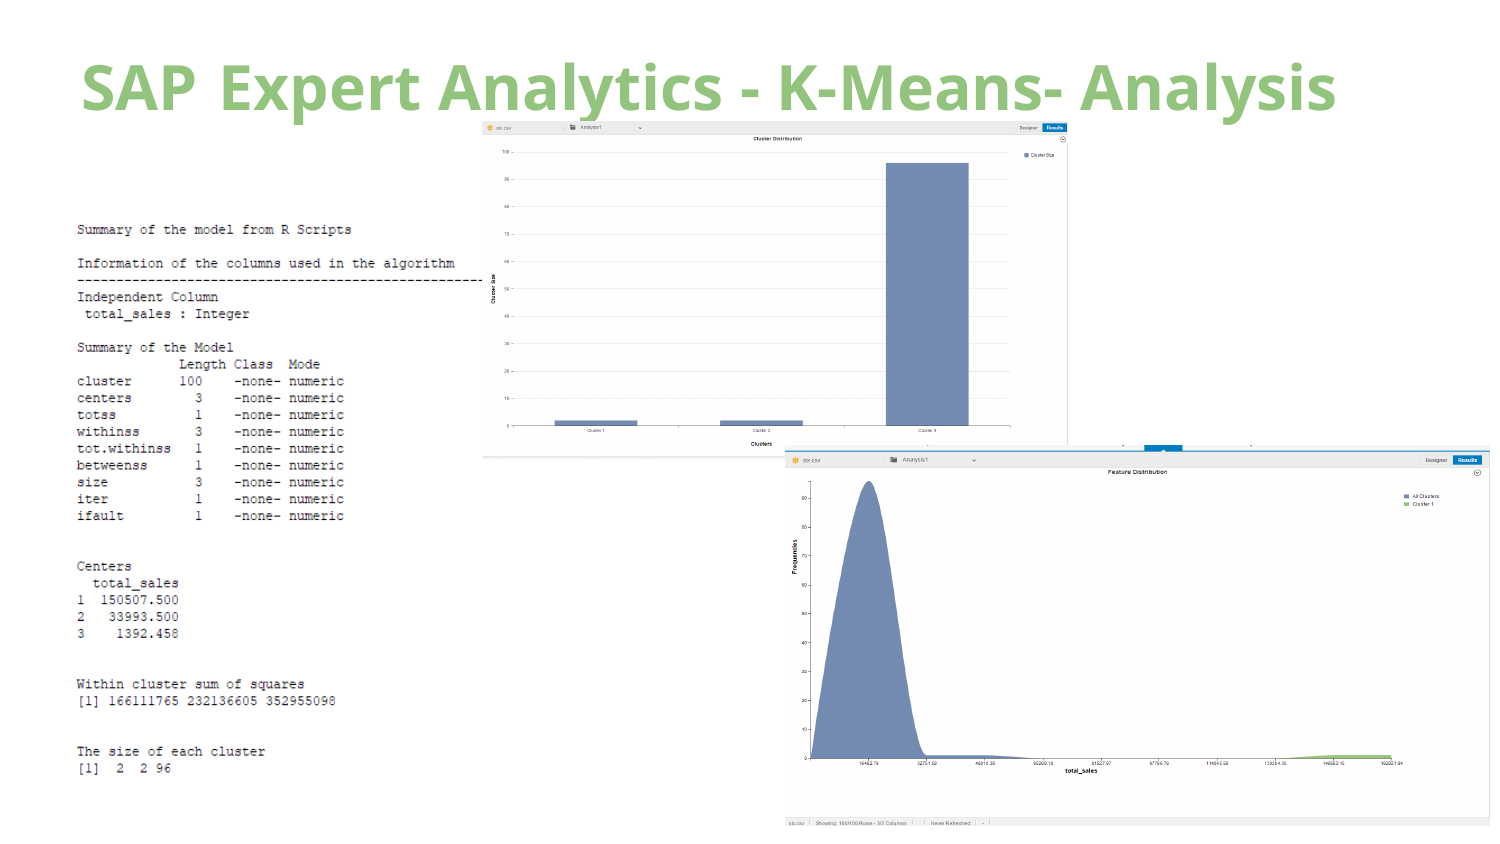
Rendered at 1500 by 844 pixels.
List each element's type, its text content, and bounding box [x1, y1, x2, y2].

picture [49, 121, 1490, 826]
title SAP Expert Analytics - K-Means- Analysis [66, 17, 1421, 143]
